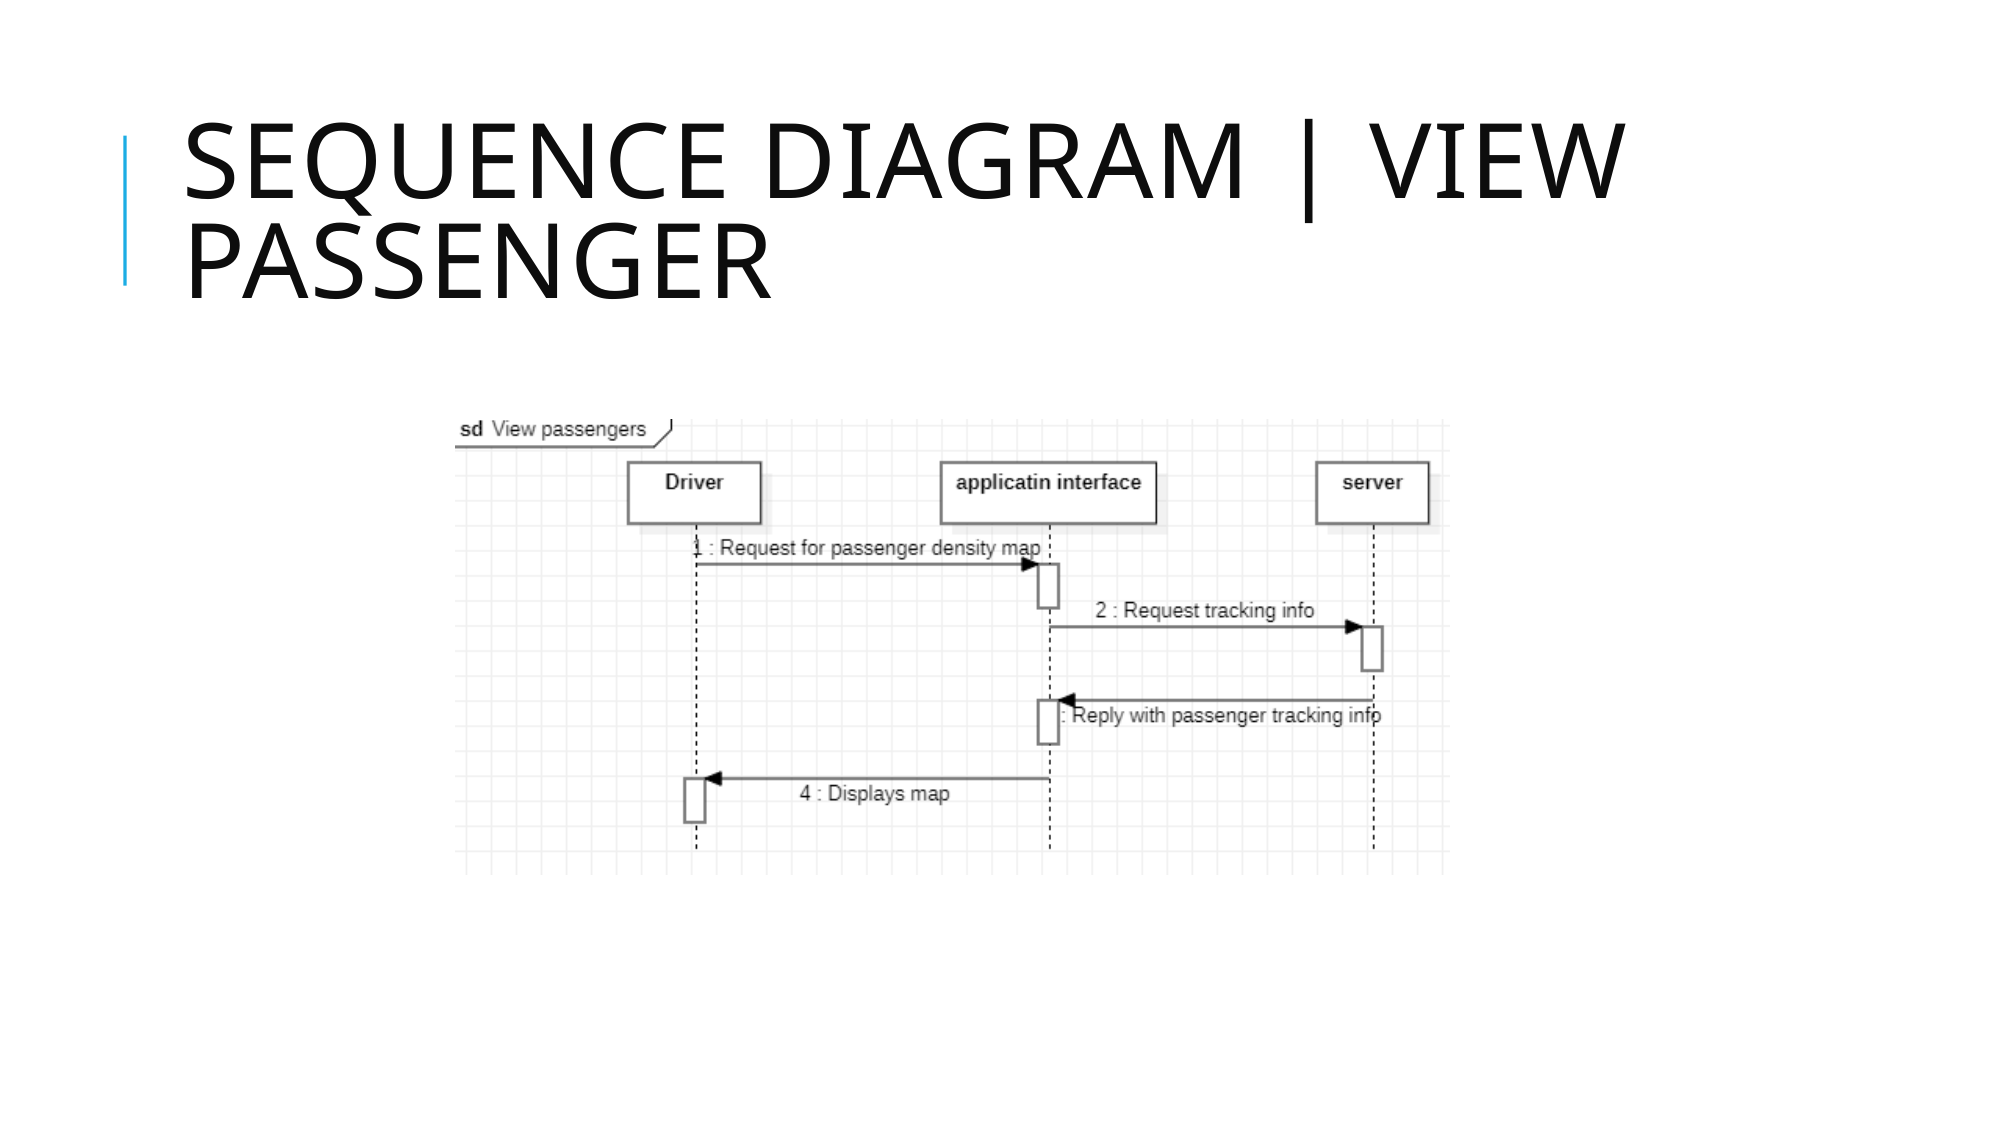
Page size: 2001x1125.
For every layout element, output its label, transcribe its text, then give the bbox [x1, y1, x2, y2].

text_box Sequence diagram | view passenger [168, 96, 1763, 342]
picture [451, 419, 1451, 875]
